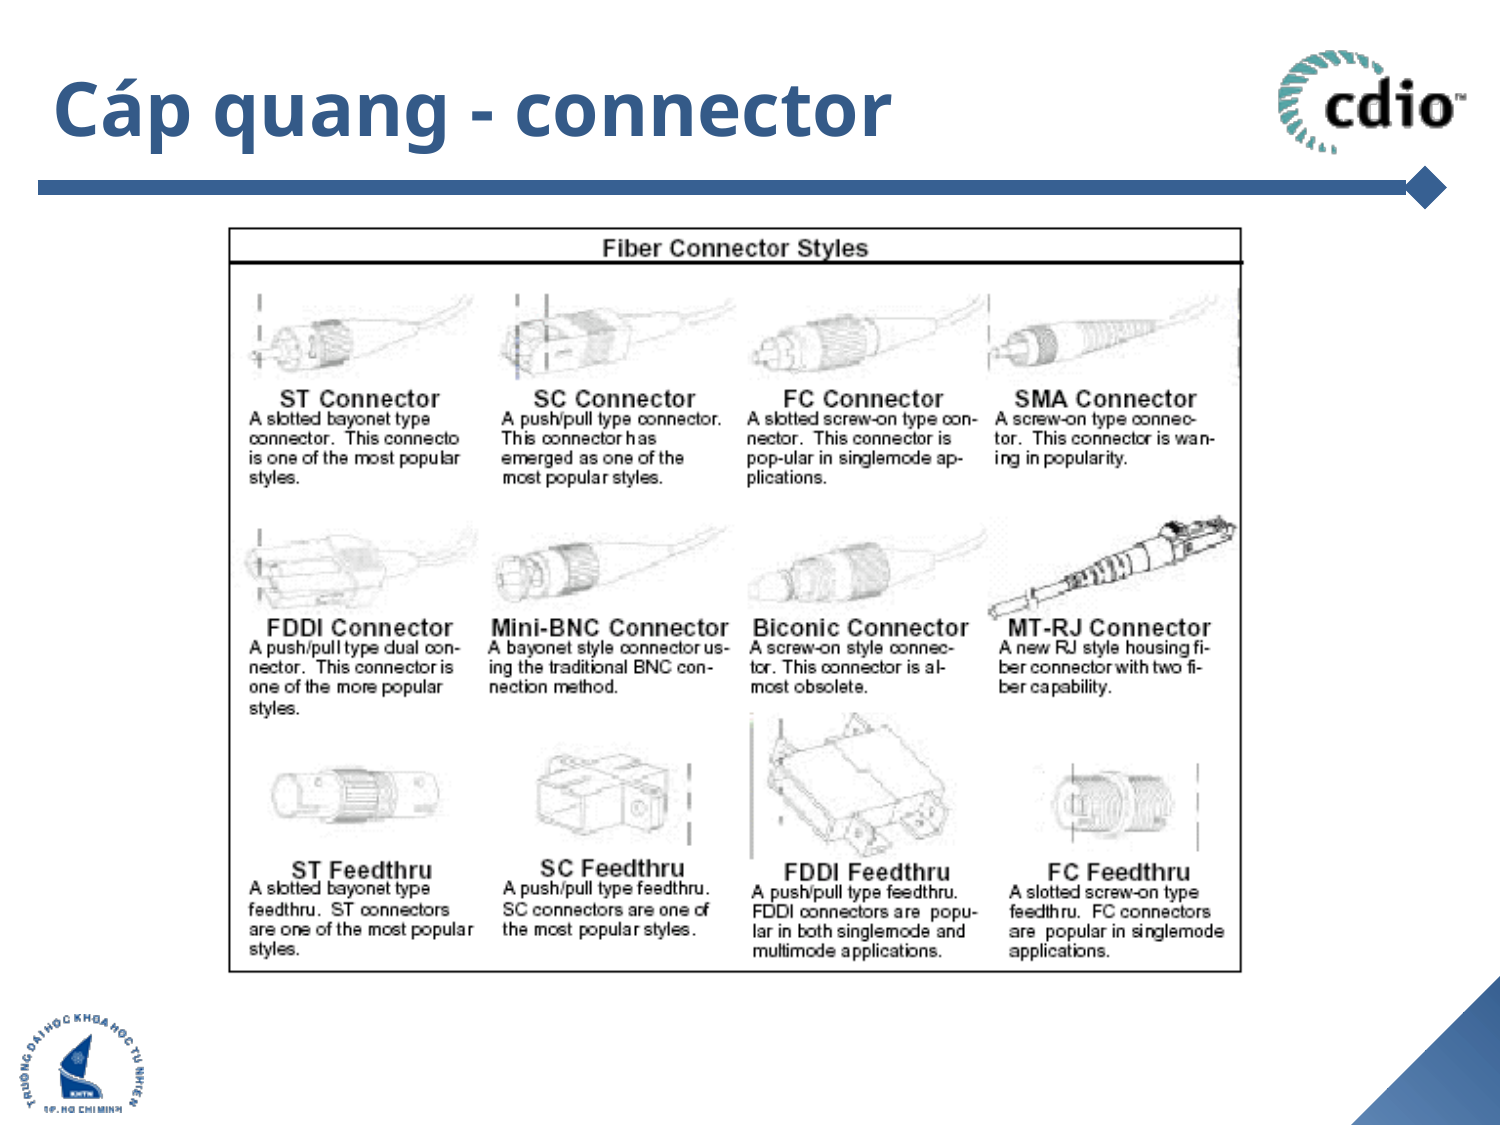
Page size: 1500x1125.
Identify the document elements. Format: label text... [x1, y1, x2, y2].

picture [18, 1014, 144, 1113]
title Cáp quang - connector [37, 12, 1473, 200]
picture [224, 224, 1251, 979]
